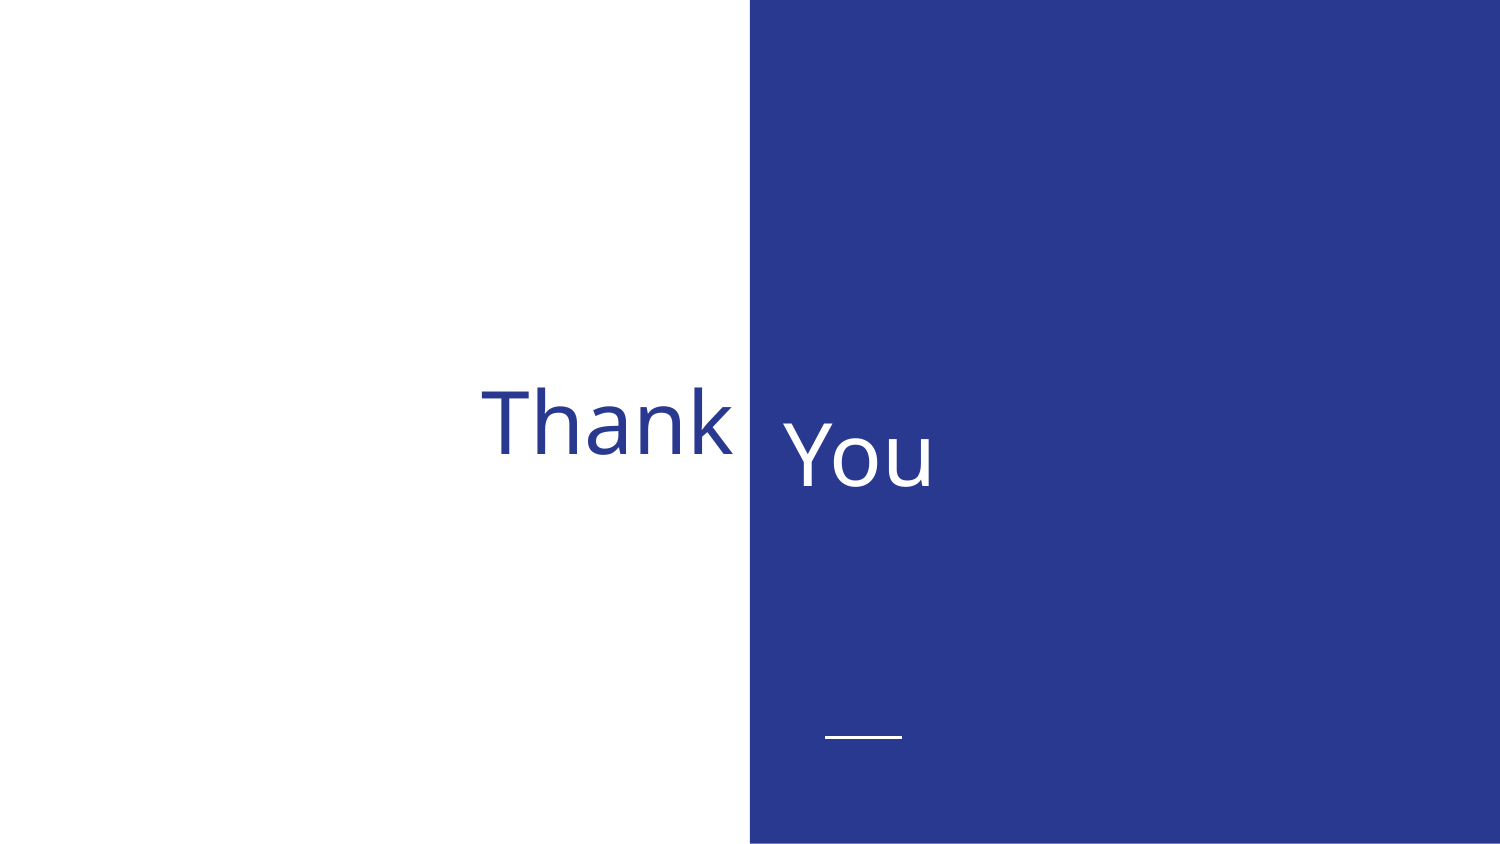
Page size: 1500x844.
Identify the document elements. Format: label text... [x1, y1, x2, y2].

list You [768, 338, 1399, 550]
title Thank [276, 230, 940, 487]
